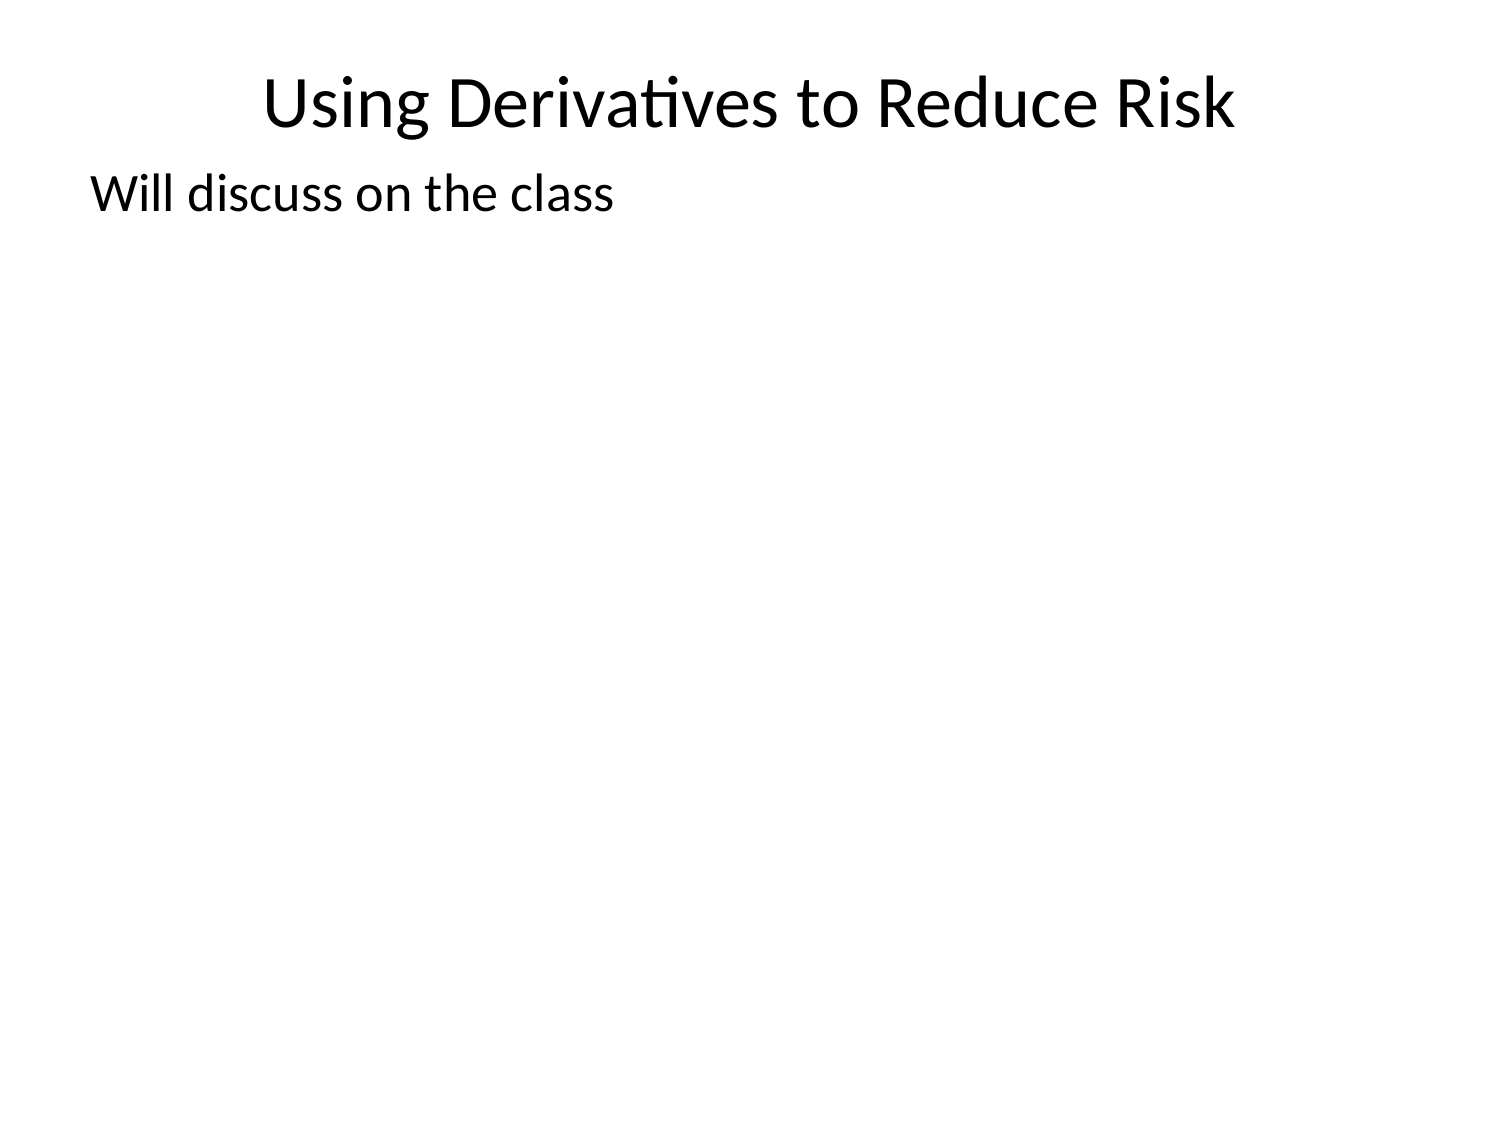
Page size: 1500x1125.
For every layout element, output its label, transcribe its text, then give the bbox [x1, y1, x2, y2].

list Will discuss on the class [75, 149, 1425, 1075]
title Using Derivatives to Reduce Risk [75, 45, 1425, 149]
